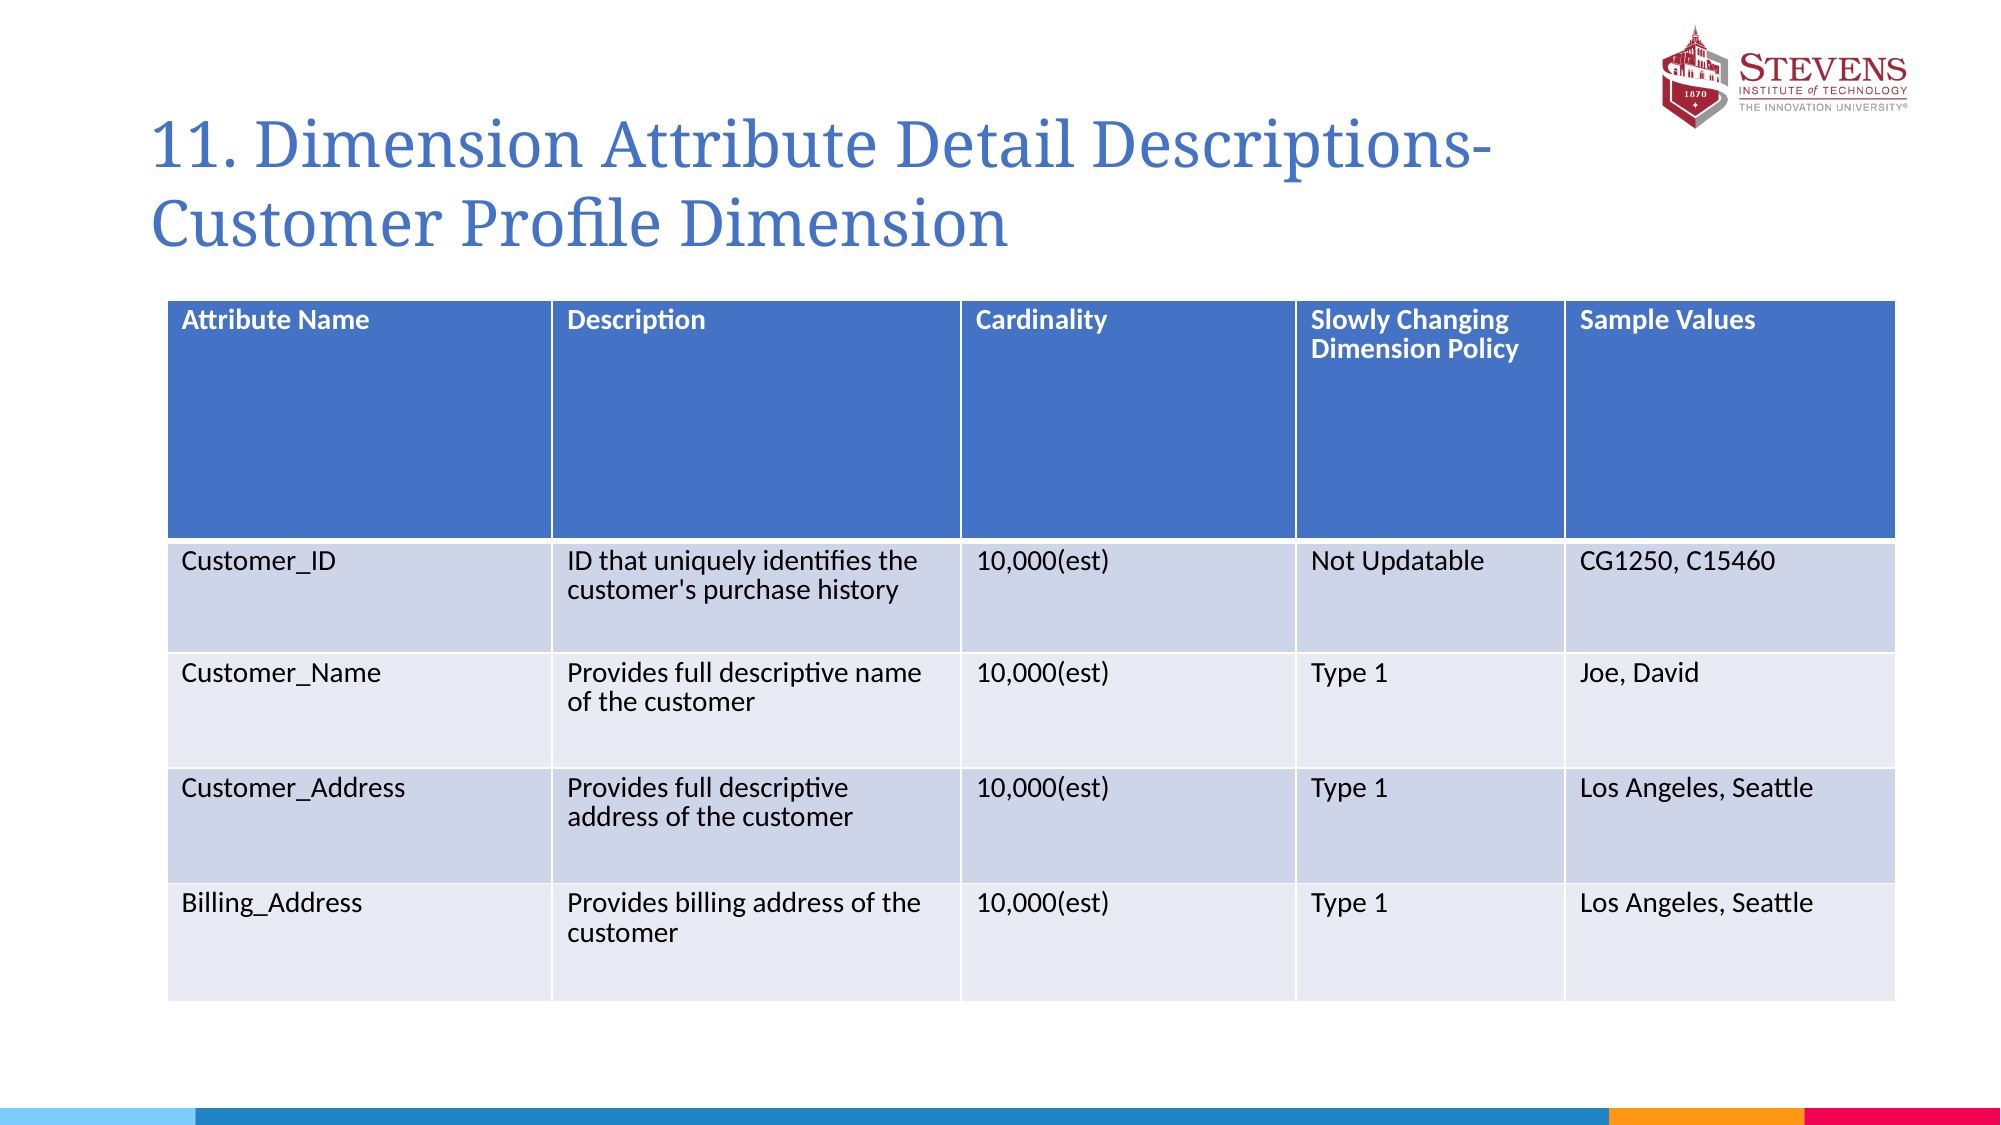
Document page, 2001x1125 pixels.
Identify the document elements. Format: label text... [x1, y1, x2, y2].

table_header Cardinality [962, 301, 1295, 538]
table_cell 10,000(est) [962, 544, 1295, 652]
table_cell Type 1 [1297, 654, 1564, 767]
table_cell 10,000(est) [962, 884, 1295, 1001]
table_cell Provides billing address of the customer [553, 884, 960, 1001]
table_cell Type 1 [1297, 884, 1564, 1001]
table_cell ID that uniquely identifies the customer's purchase history [553, 544, 960, 652]
picture [1647, 11, 1921, 144]
table_cell Customer_Name [168, 654, 551, 767]
table_cell Provides full descriptive name of the customer [553, 654, 960, 767]
table_cell Customer_Address [168, 769, 551, 883]
table_header Sample Values [1566, 301, 1895, 538]
table_cell Customer_ID [168, 544, 551, 652]
table_cell 10,000(est) [962, 654, 1295, 767]
table_cell Los Angeles, Seattle [1566, 884, 1895, 1001]
table_header Description [553, 301, 960, 538]
title 11. Dimension Attribute Detail Descriptions-Customer Profile Dimension [135, 89, 1758, 278]
table_cell 10,000(est) [962, 769, 1295, 883]
table_cell Los Angeles, Seattle [1566, 769, 1895, 883]
table_cell CG1250, C15460 [1566, 544, 1895, 652]
table_cell Billing_Address [168, 884, 551, 1001]
table_cell Not Updatable [1297, 544, 1564, 652]
table_cell Provides full descriptive address of the customer [553, 769, 960, 883]
table_header Attribute Name [168, 301, 551, 538]
table_cell Type 1 [1297, 769, 1564, 883]
table_cell Joe, David [1566, 654, 1895, 767]
table_header Slowly Changing Dimension Policy [1297, 301, 1564, 538]
